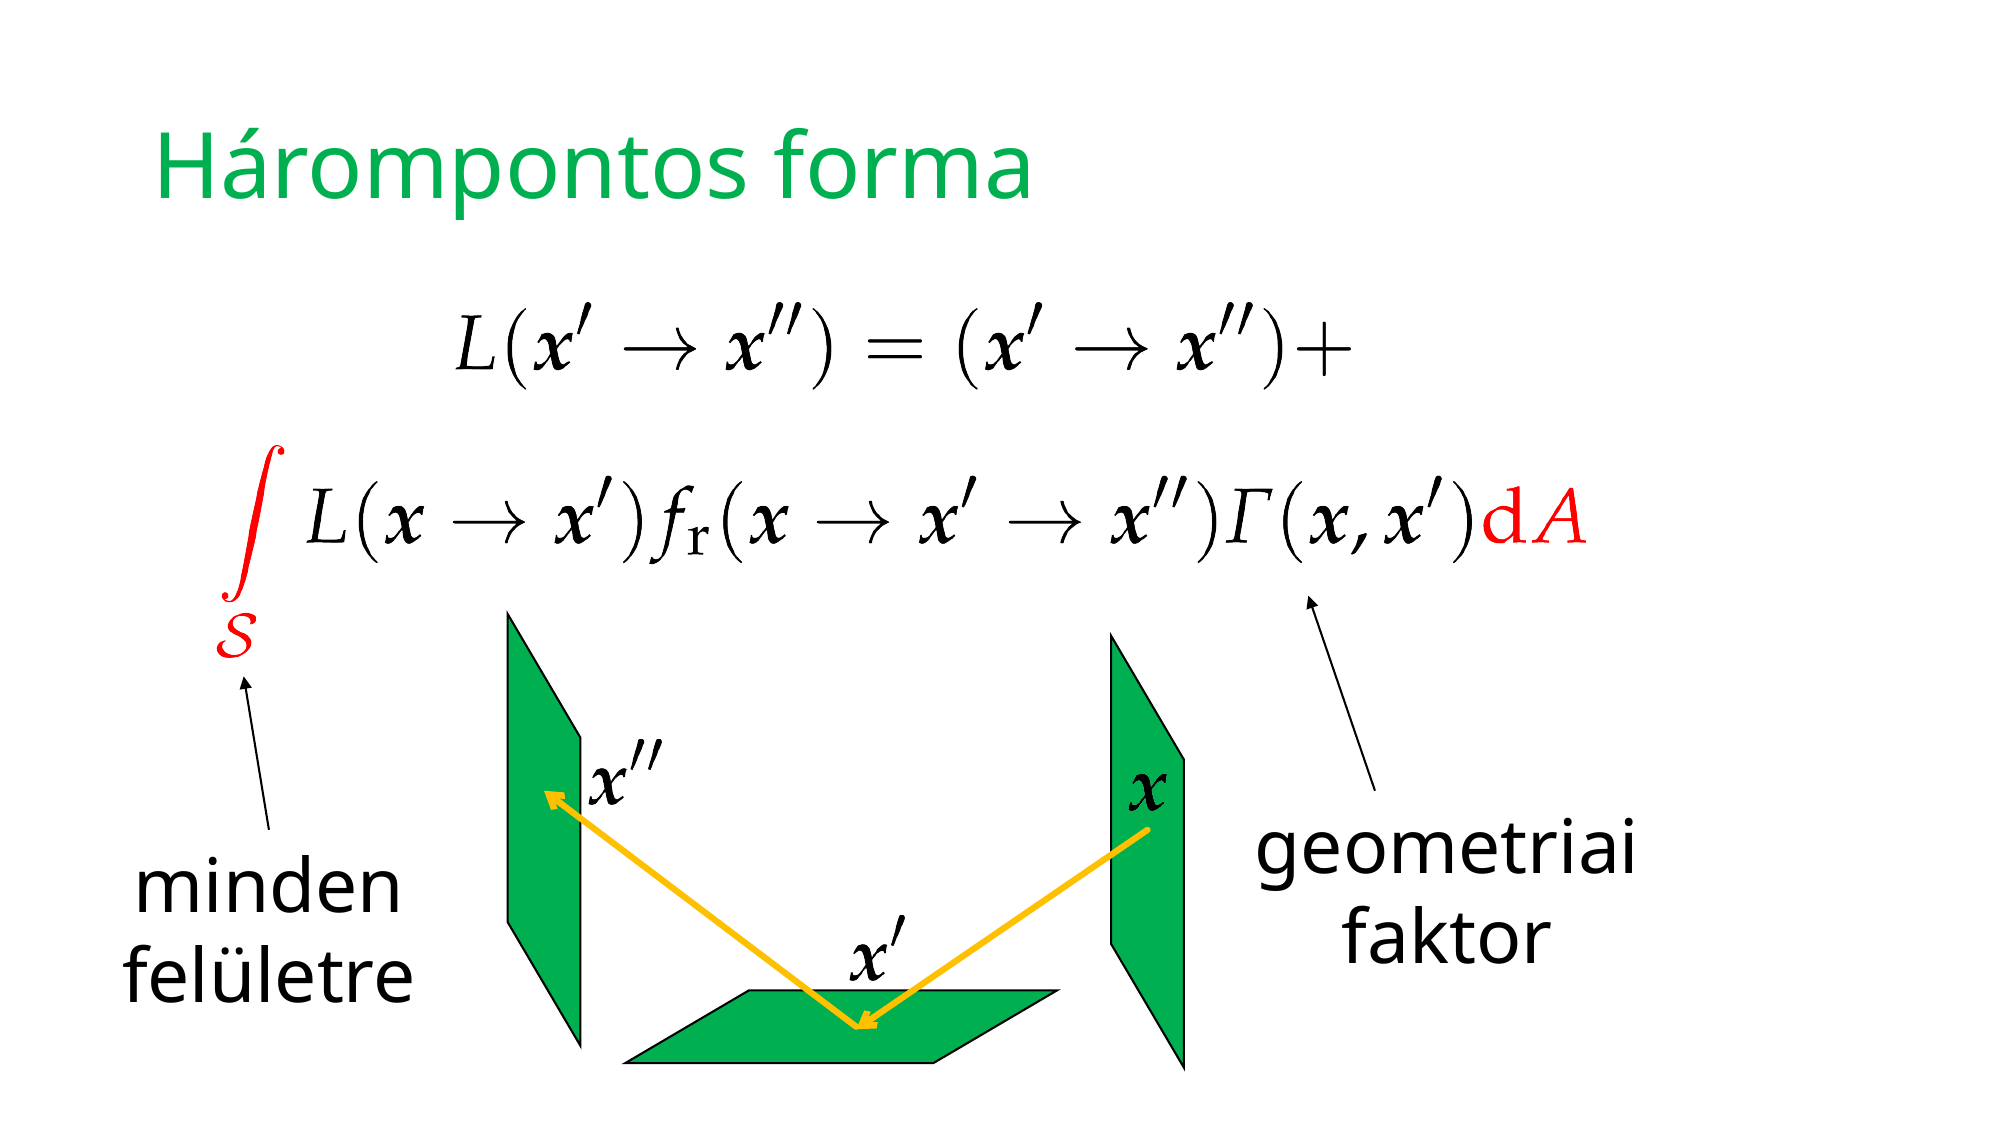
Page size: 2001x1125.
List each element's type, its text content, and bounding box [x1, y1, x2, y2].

text_box [625, 1027, 990, 1064]
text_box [543, 790, 857, 1027]
picture [216, 302, 1586, 658]
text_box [1308, 595, 1375, 791]
text_box [507, 658, 581, 983]
picture [1128, 774, 1167, 811]
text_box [856, 829, 1148, 1030]
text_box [243, 676, 269, 830]
picture [588, 739, 662, 805]
title Hárompontos forma [137, 59, 1863, 278]
text_box [569, 1027, 581, 1046]
text_box geometriai faktor [1225, 790, 1669, 986]
text_box [1111, 658, 1184, 1068]
text_box minden felületre [47, 829, 491, 1025]
picture [849, 915, 905, 981]
